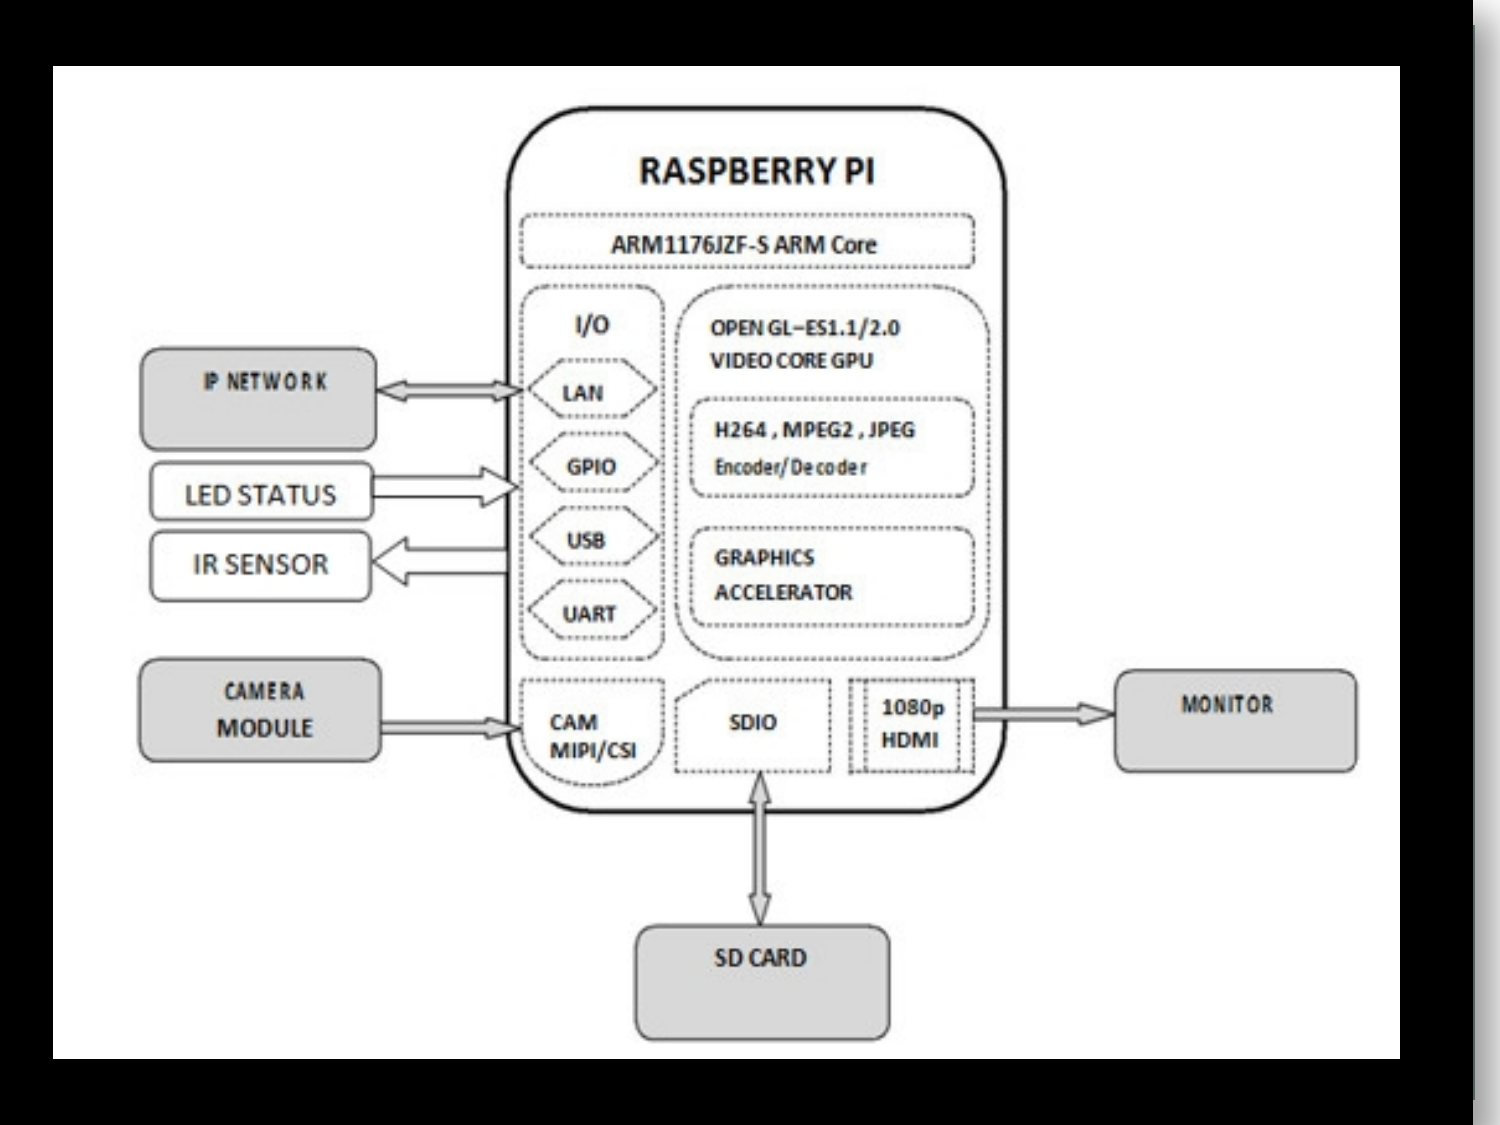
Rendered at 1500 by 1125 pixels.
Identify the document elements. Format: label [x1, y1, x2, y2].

list [52, 66, 1400, 1059]
